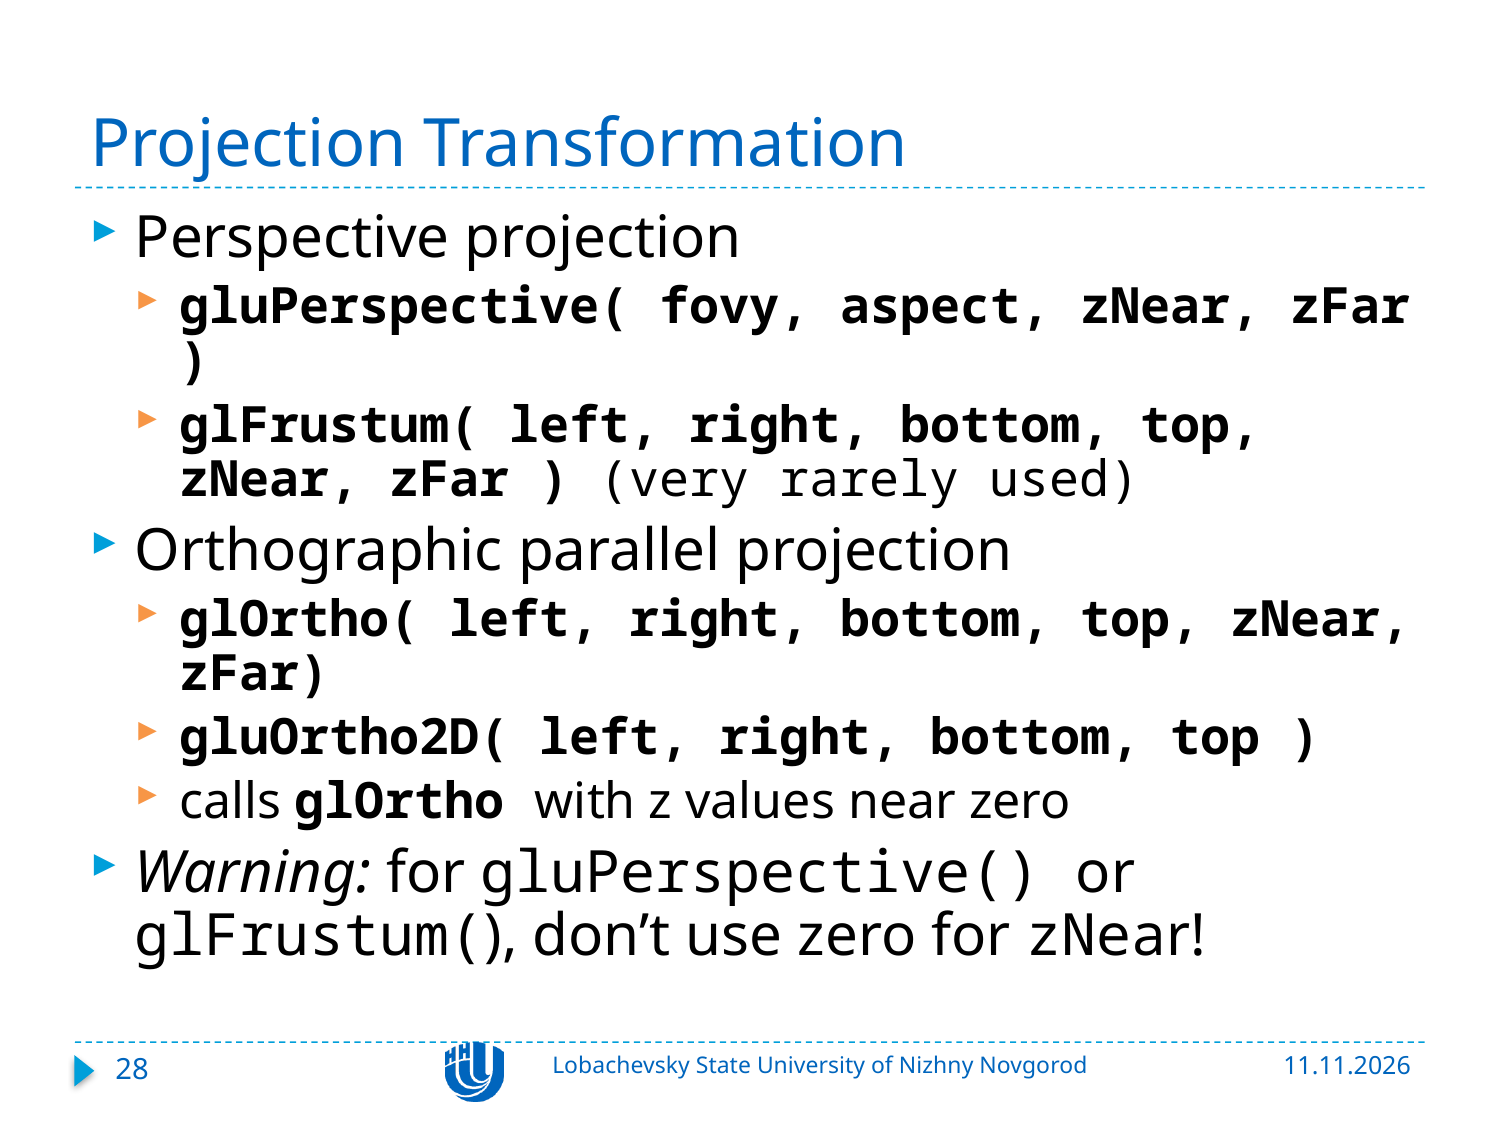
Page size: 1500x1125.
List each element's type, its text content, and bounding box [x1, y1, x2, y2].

footer Lobachevsky State University of Nizhny Novgorod [515, 1042, 1125, 1103]
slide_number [1265, 1042, 1426, 1103]
title Projection Transformation [74, 24, 1426, 188]
picture [445, 1041, 504, 1102]
list Perspective projection gluPerspective( fovy, aspect, zNear, zFar ) glFrustum( left, right, bottom, top, zNear, zFar ) (very rarely used) Orthographic parallel projection glOrtho( left, right, bottom, top, zNear, zFar) gluOrtho2D( left, right, bottom, top ) calls glOrtho with z values near zero Warning: for gluPerspective() or glFrustum(), don’t use zero for zNear! [74, 199, 1426, 1006]
slide_number 28 [100, 1042, 426, 1103]
